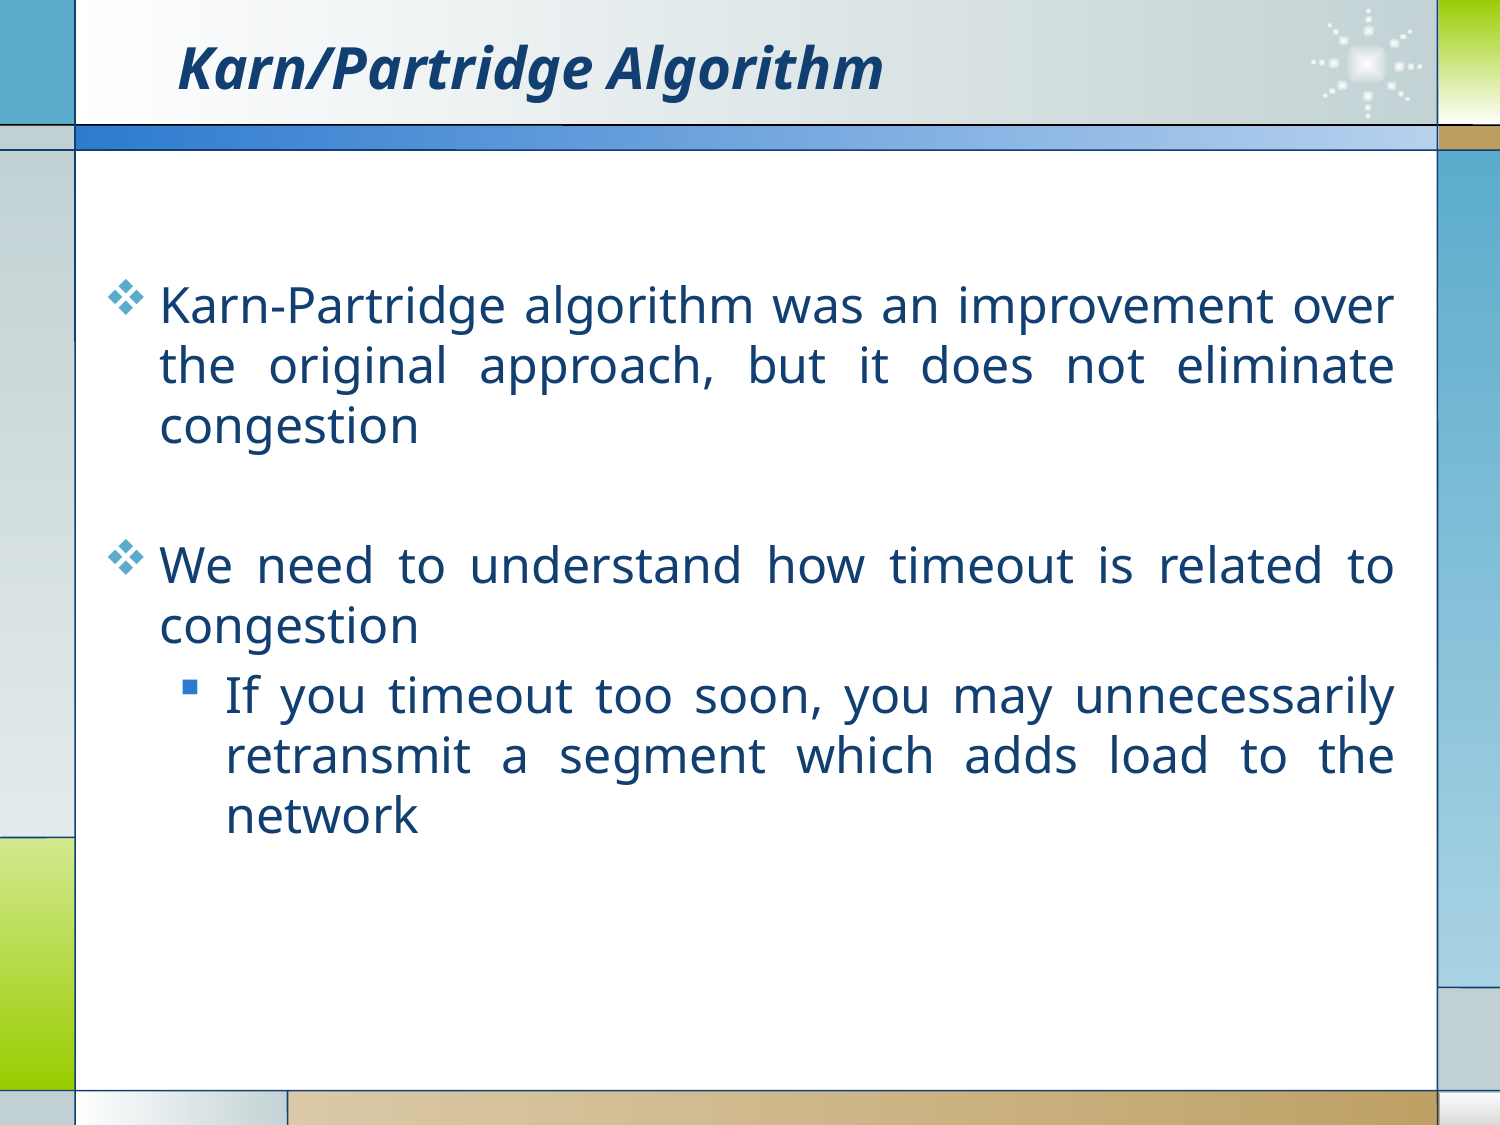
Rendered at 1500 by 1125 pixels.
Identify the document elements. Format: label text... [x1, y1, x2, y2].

title Karn/Partridge Algorithm [162, 19, 1263, 113]
list Karn-Partridge algorithm was an improvement over the original approach, but it does not eliminate congestion We need to understand how timeout is related to congestion If you timeout too soon, you may unnecessarily retransmit a segment which adds load to the network [88, 196, 1412, 941]
